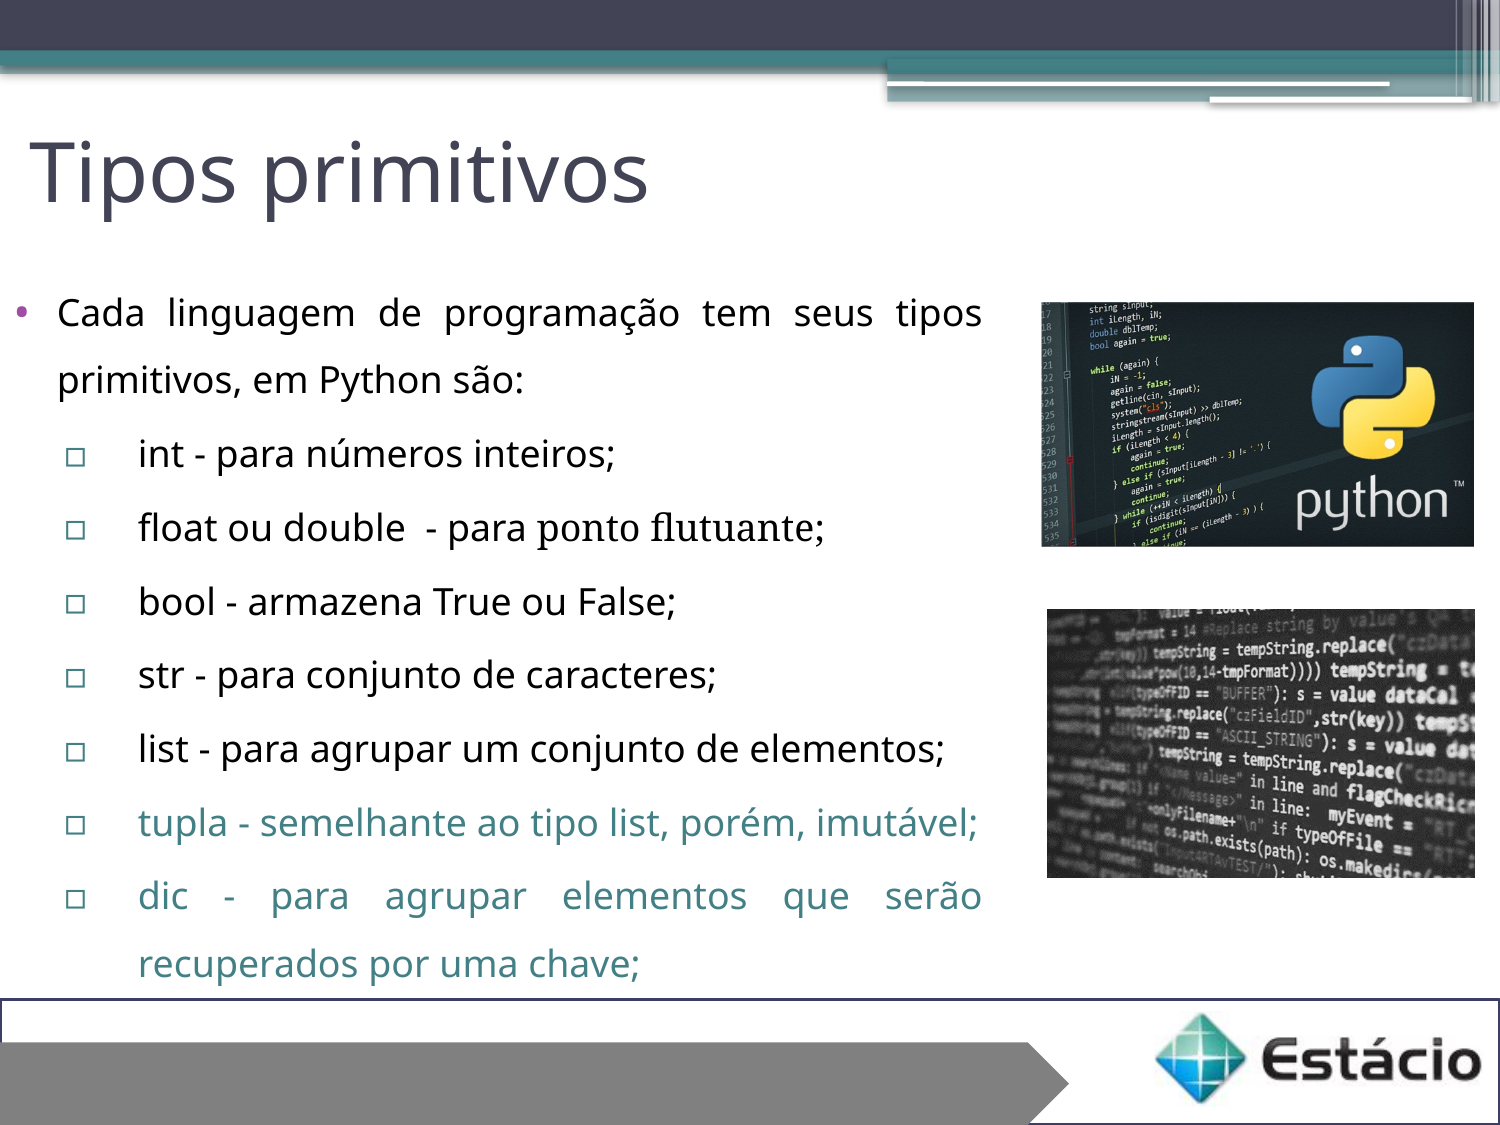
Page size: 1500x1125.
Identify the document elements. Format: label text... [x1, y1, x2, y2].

picture [1154, 1011, 1483, 1107]
picture [1041, 302, 1475, 548]
text_box Tipos primitivos [29, 160, 1258, 277]
text_box Cada linguagem de programação tem seus tipos primitivos, em Python são: int - para números inteiros; float ou double - para ponto flutuante; bool - armazena True ou False; str - para conjunto de caracteres; list - para agrupar um conjunto de elementos; tupla - semelhante ao tipo list, porém, imutável; dic - para agrupar elementos que serão recuperados por uma chave; [0, 258, 998, 886]
picture [1047, 609, 1475, 878]
